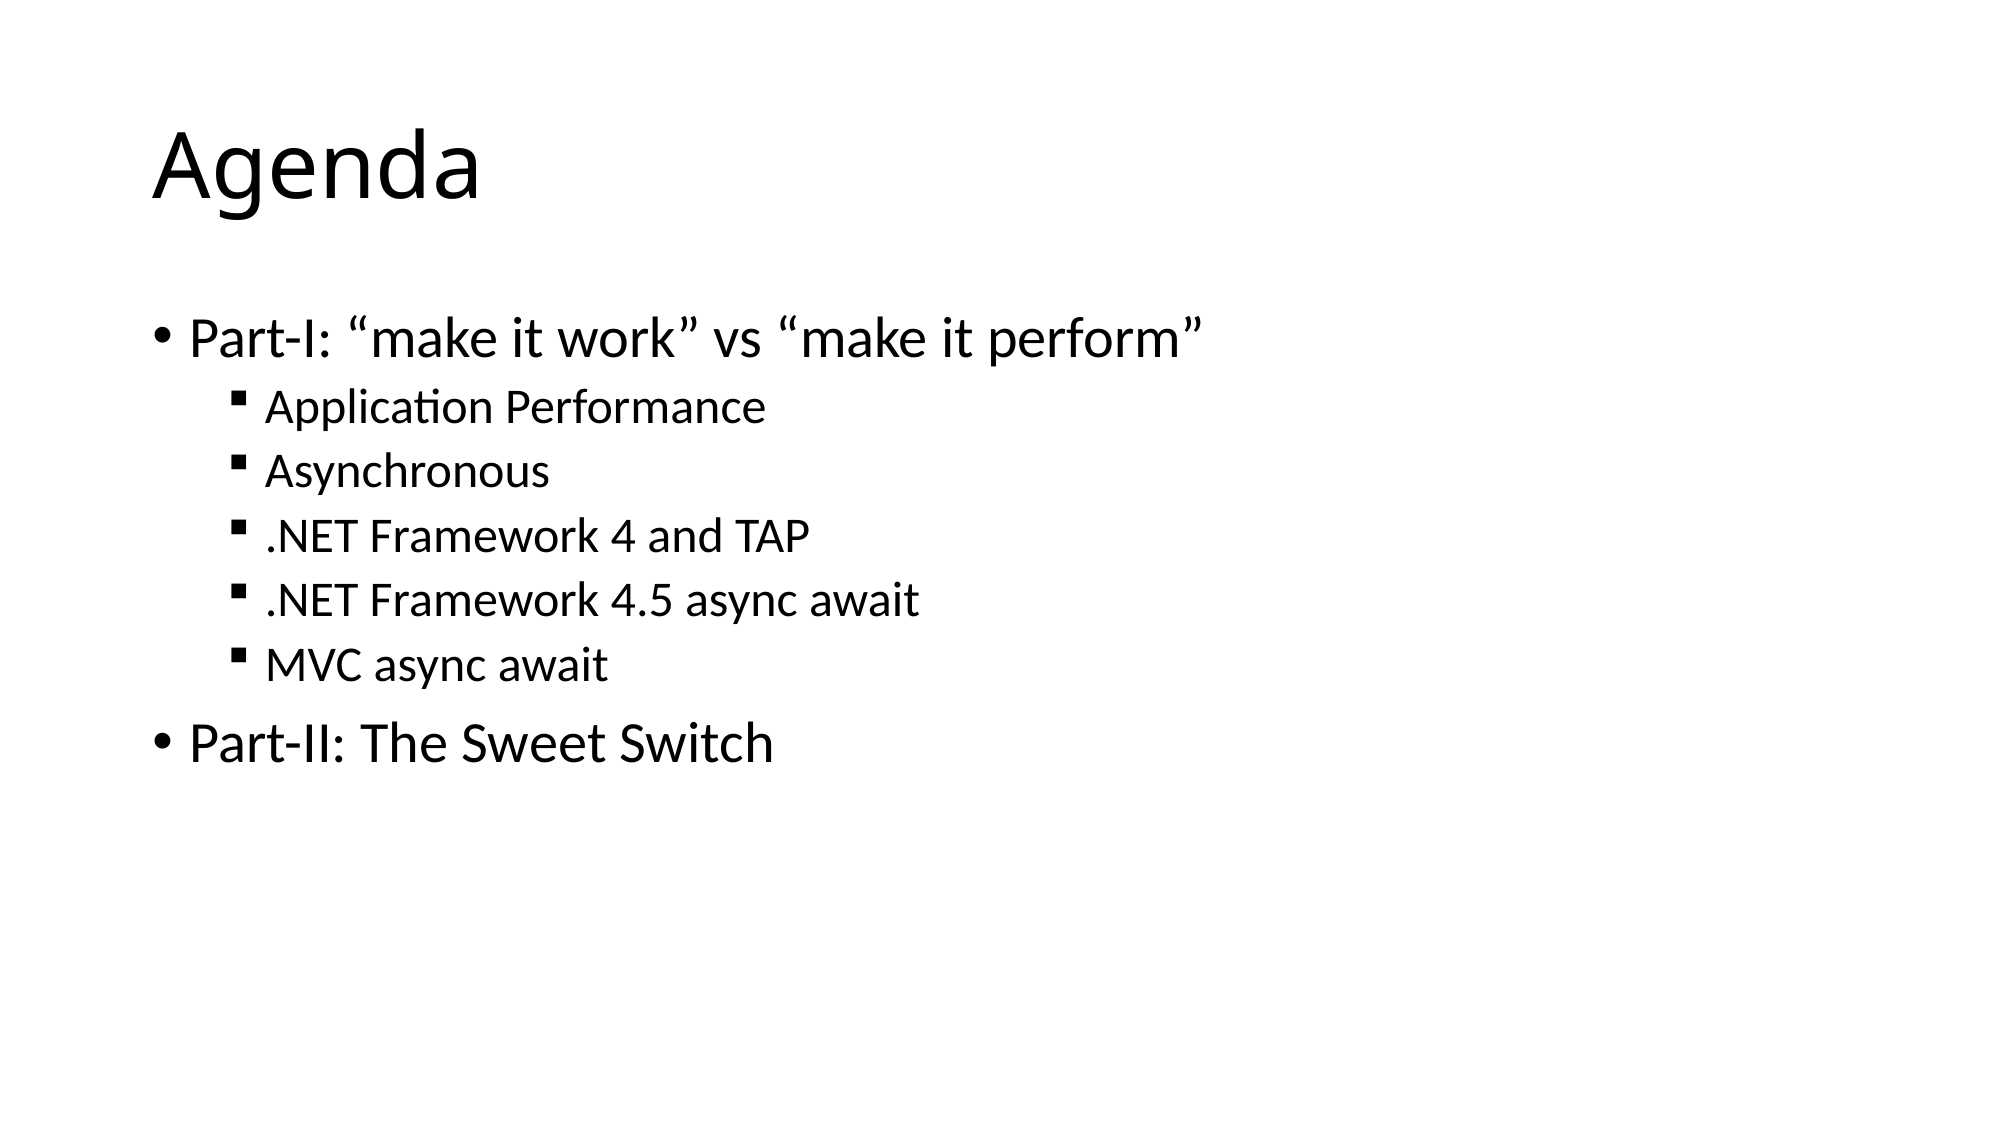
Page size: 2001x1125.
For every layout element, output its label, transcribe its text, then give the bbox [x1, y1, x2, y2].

title Agenda [137, 59, 1863, 278]
list Part-I: “make it work” vs “make it perform” Application Performance Asynchronous .NET Framework 4 and TAP .NET Framework 4.5 async await MVC async await Part-II: The Sweet Switch [137, 299, 1863, 1014]
